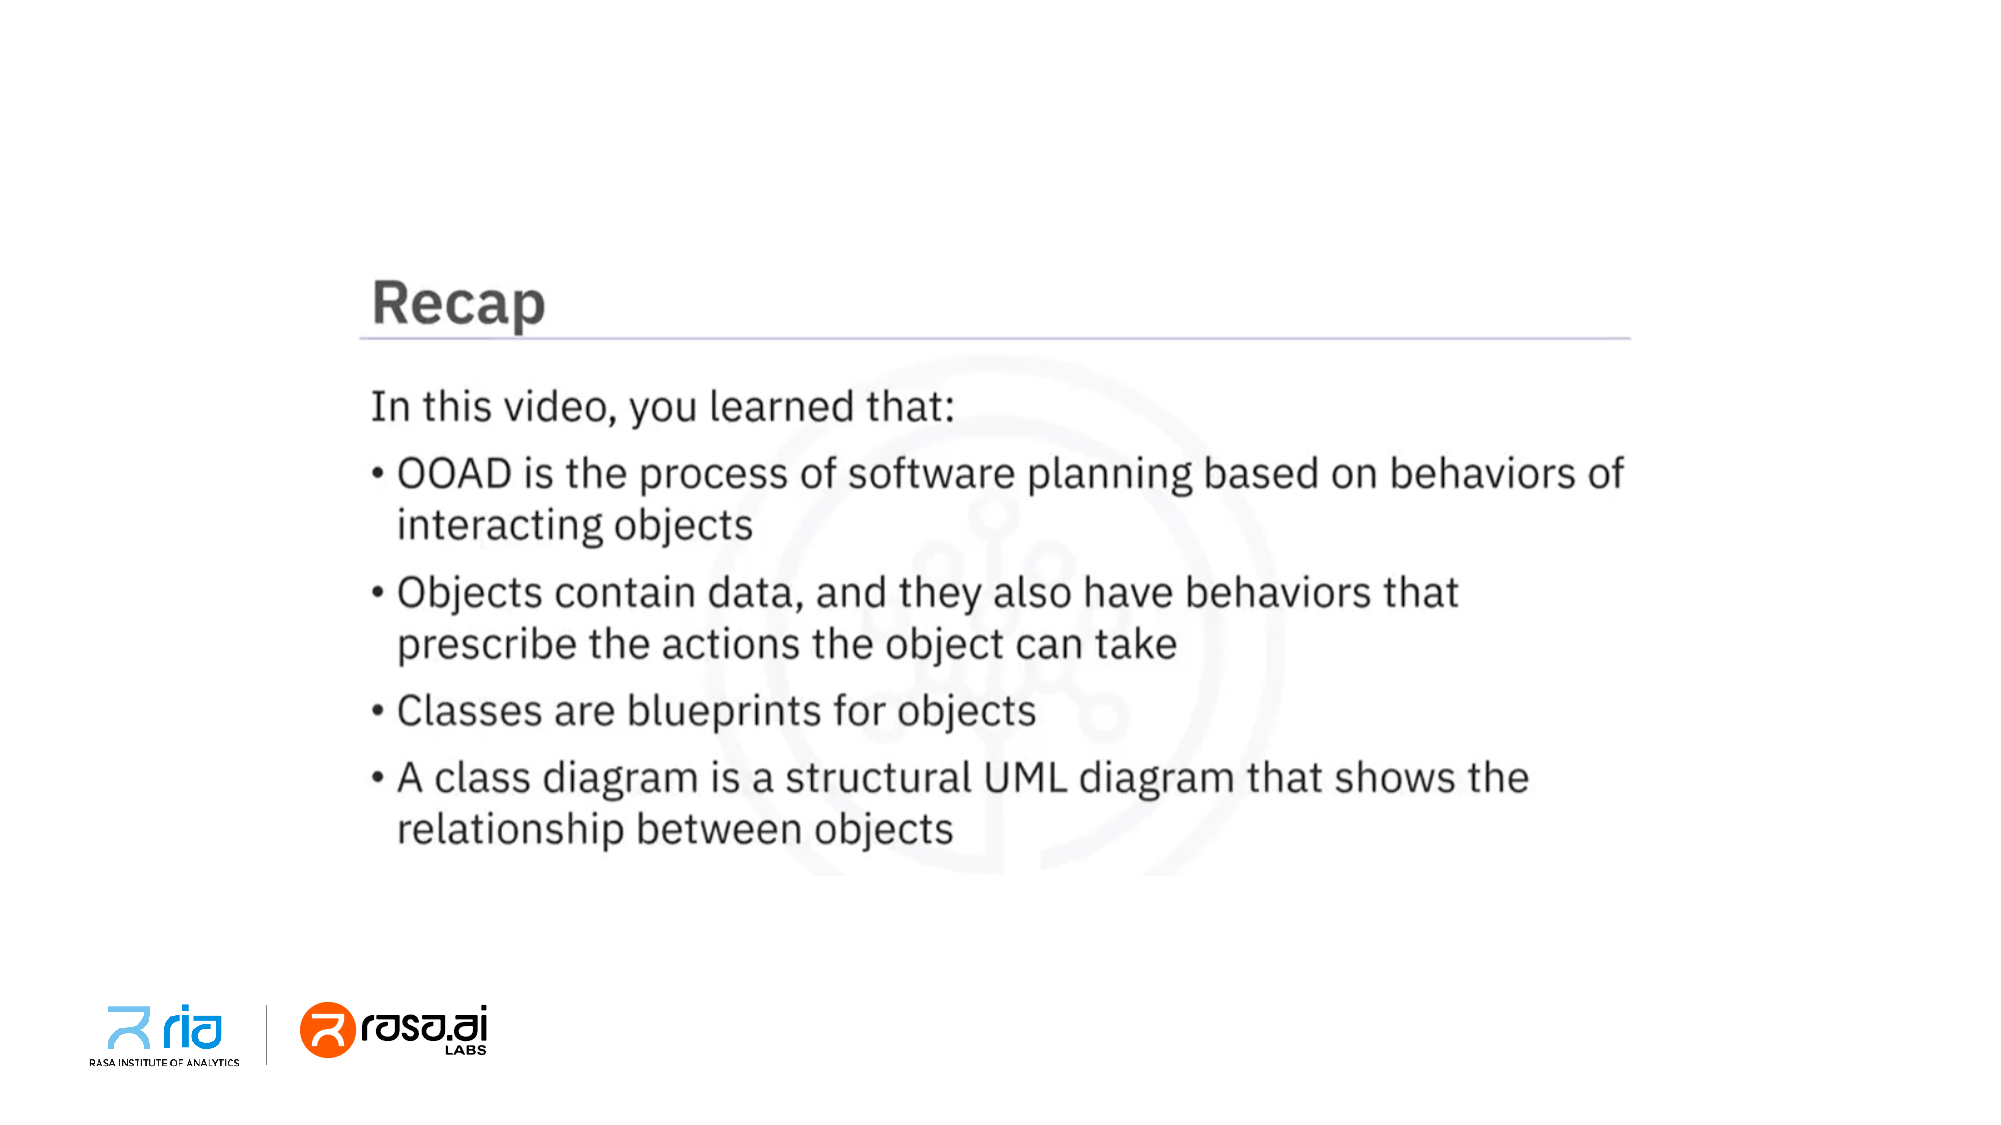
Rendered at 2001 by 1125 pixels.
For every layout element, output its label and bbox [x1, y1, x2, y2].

picture [78, 992, 250, 1078]
picture [323, 249, 1677, 876]
